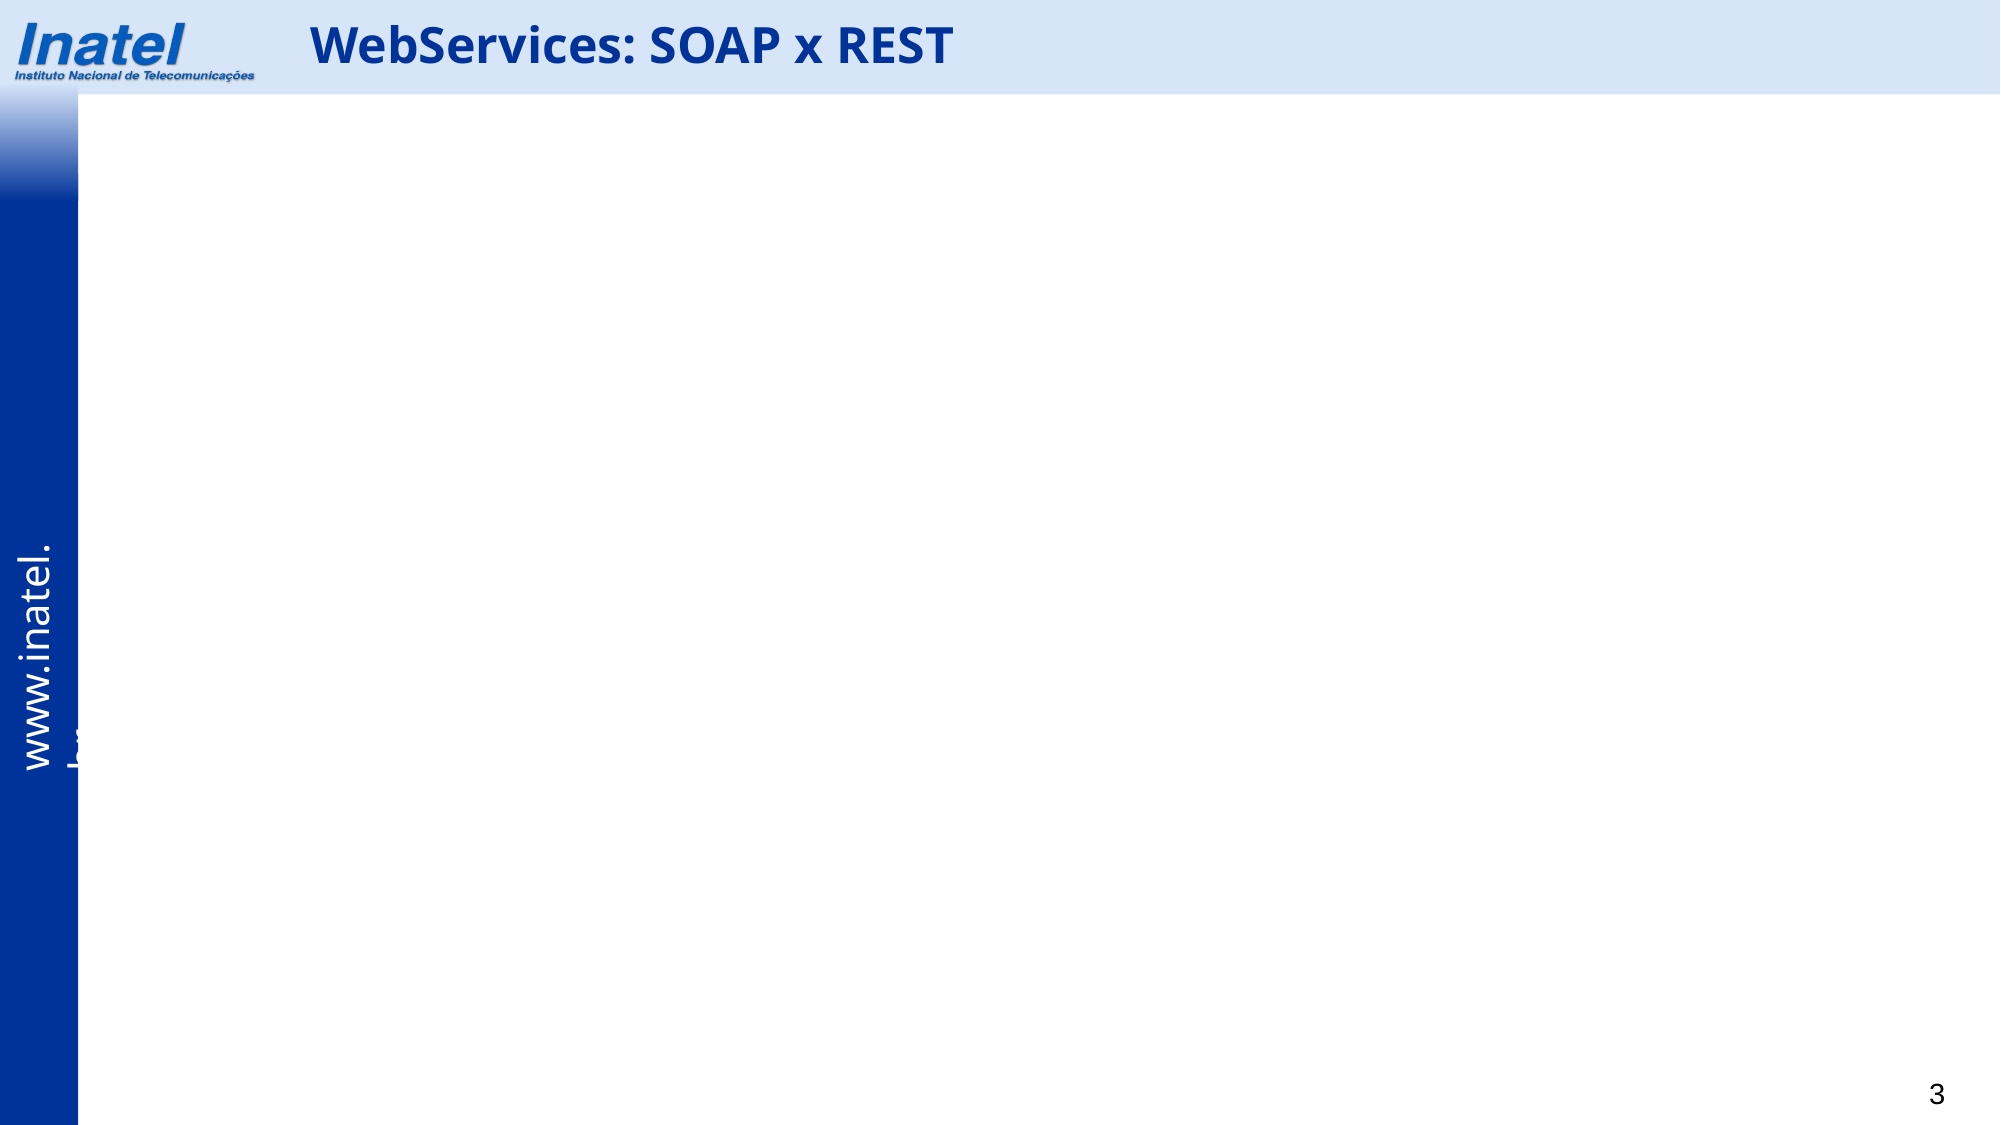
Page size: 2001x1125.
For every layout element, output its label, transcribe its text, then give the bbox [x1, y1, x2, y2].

text_box WebServices: SOAP x REST [295, 0, 2000, 96]
picture [12, 20, 258, 85]
